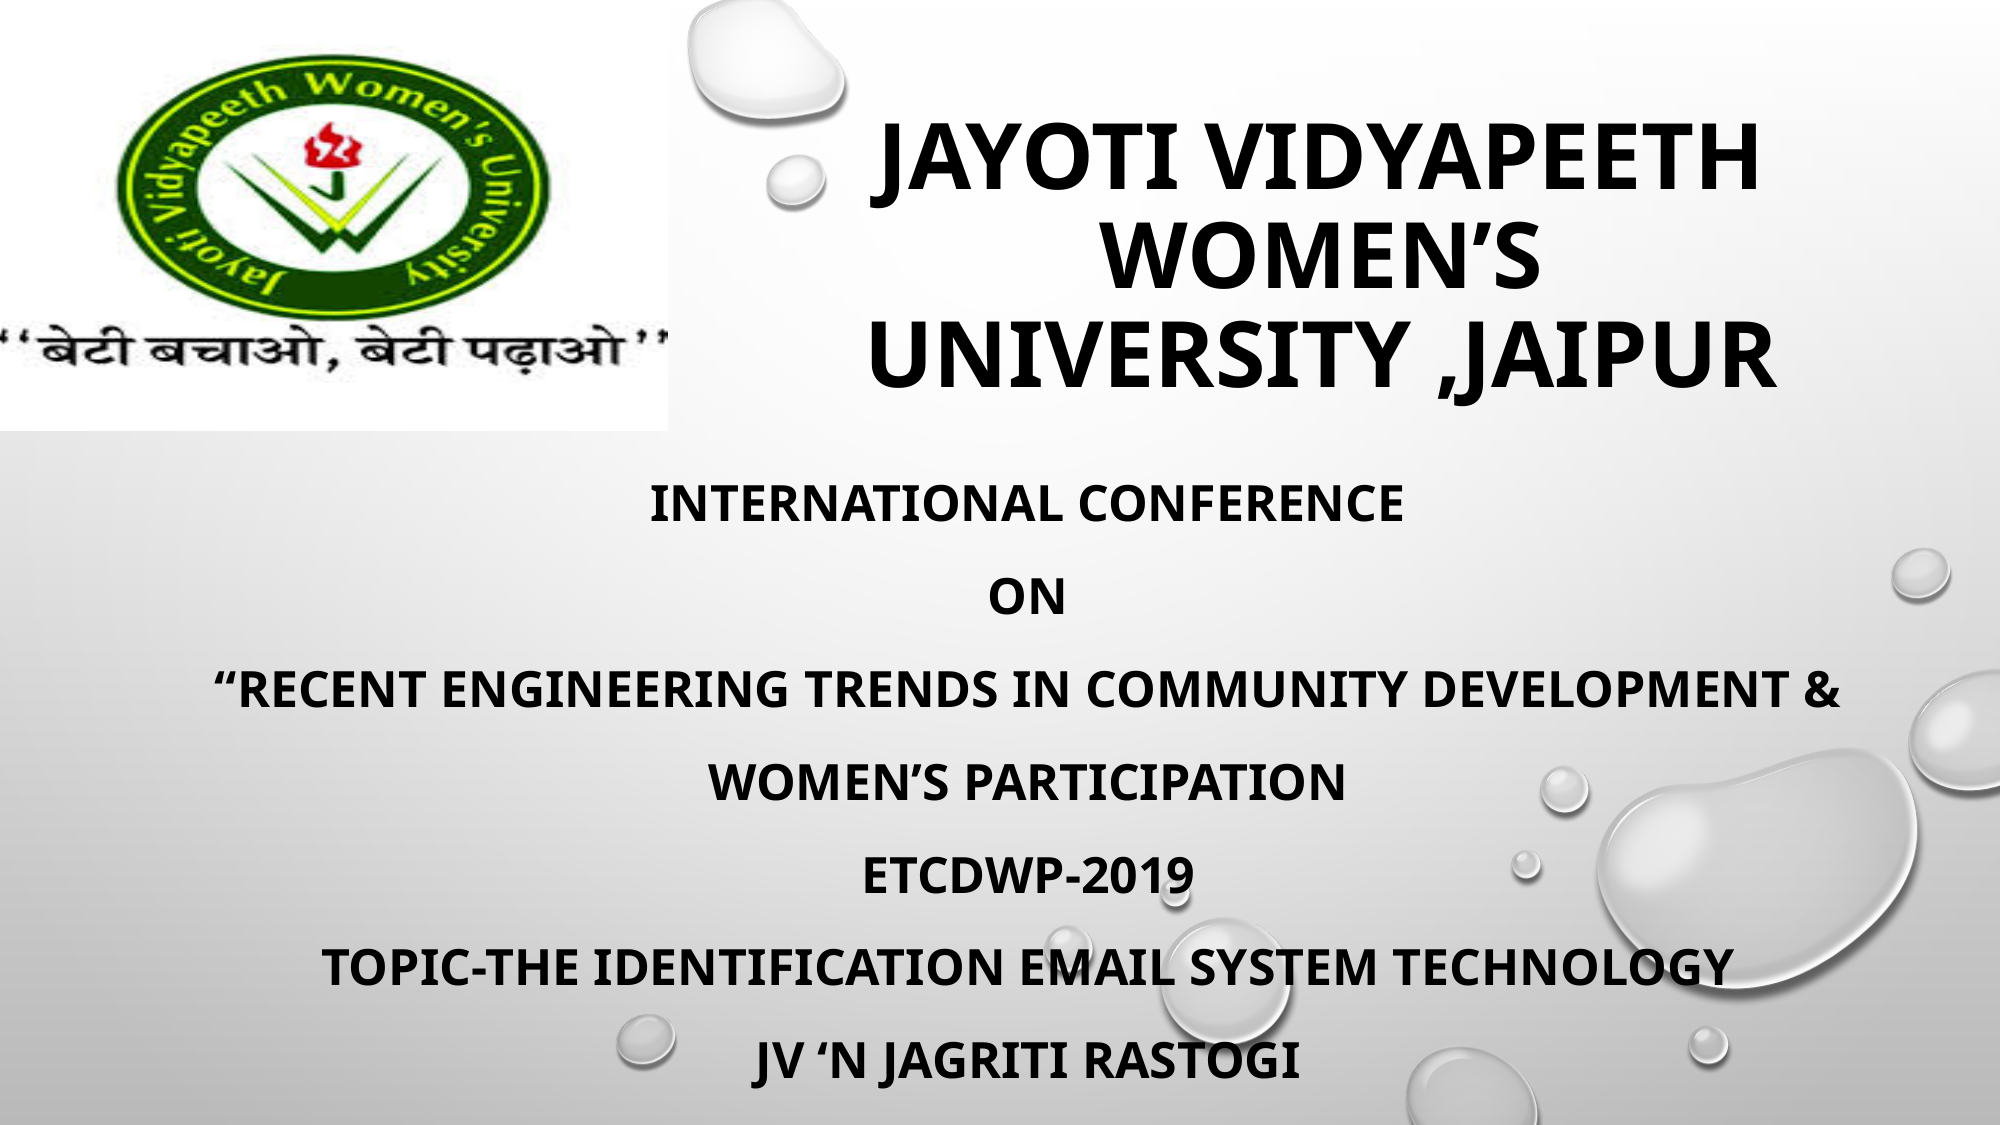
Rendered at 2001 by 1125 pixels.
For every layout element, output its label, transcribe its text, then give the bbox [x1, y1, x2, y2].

subtitle INTERNATIONAL CONFERENCE ON “recent engineering trends in community development & women’s participation Etcdwp-2019 TOPIC-THE IDENTIFICATION EMAIL SYSTEM TECHNOLOGY JV ‘n Jagriti Rastogi [160, 452, 1896, 1085]
title JAYOTI VIDYAPEETH WOMEN’S UNIVERSITY ,JAIPUR [672, 15, 1977, 416]
picture [0, 0, 2000, 1125]
